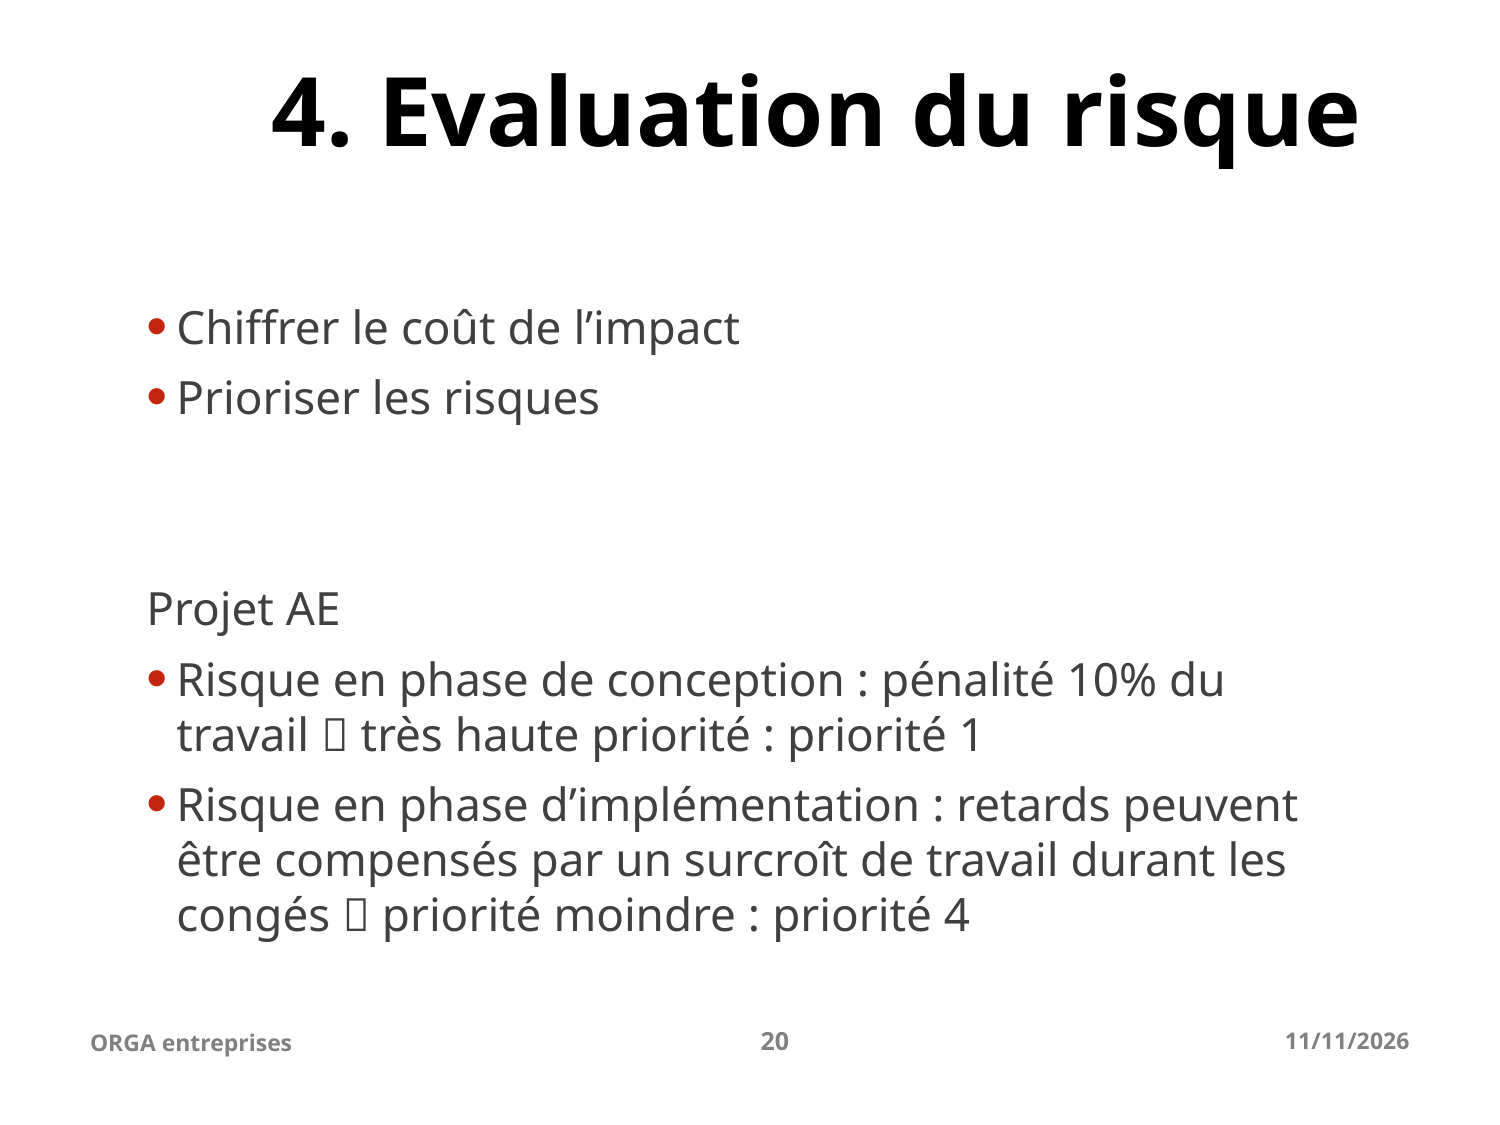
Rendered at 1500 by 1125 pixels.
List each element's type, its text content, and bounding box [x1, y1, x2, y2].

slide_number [1012, 1012, 1425, 1073]
title 4. Evaluation du risque [123, 42, 1376, 231]
slide_number 20 [624, 1012, 925, 1073]
list Chiffrer le coût de l’impact Prioriser les risques Projet AE Risque en phase de conception : pénalité 10% du travail  très haute priorité : priorité 1 Risque en phase d’implémentation : retards peuvent être compensés par un surcroît de travail durant les congés  priorité moindre : priorité 4 [123, 290, 1376, 965]
footer ORGA entreprises [75, 1012, 624, 1073]
